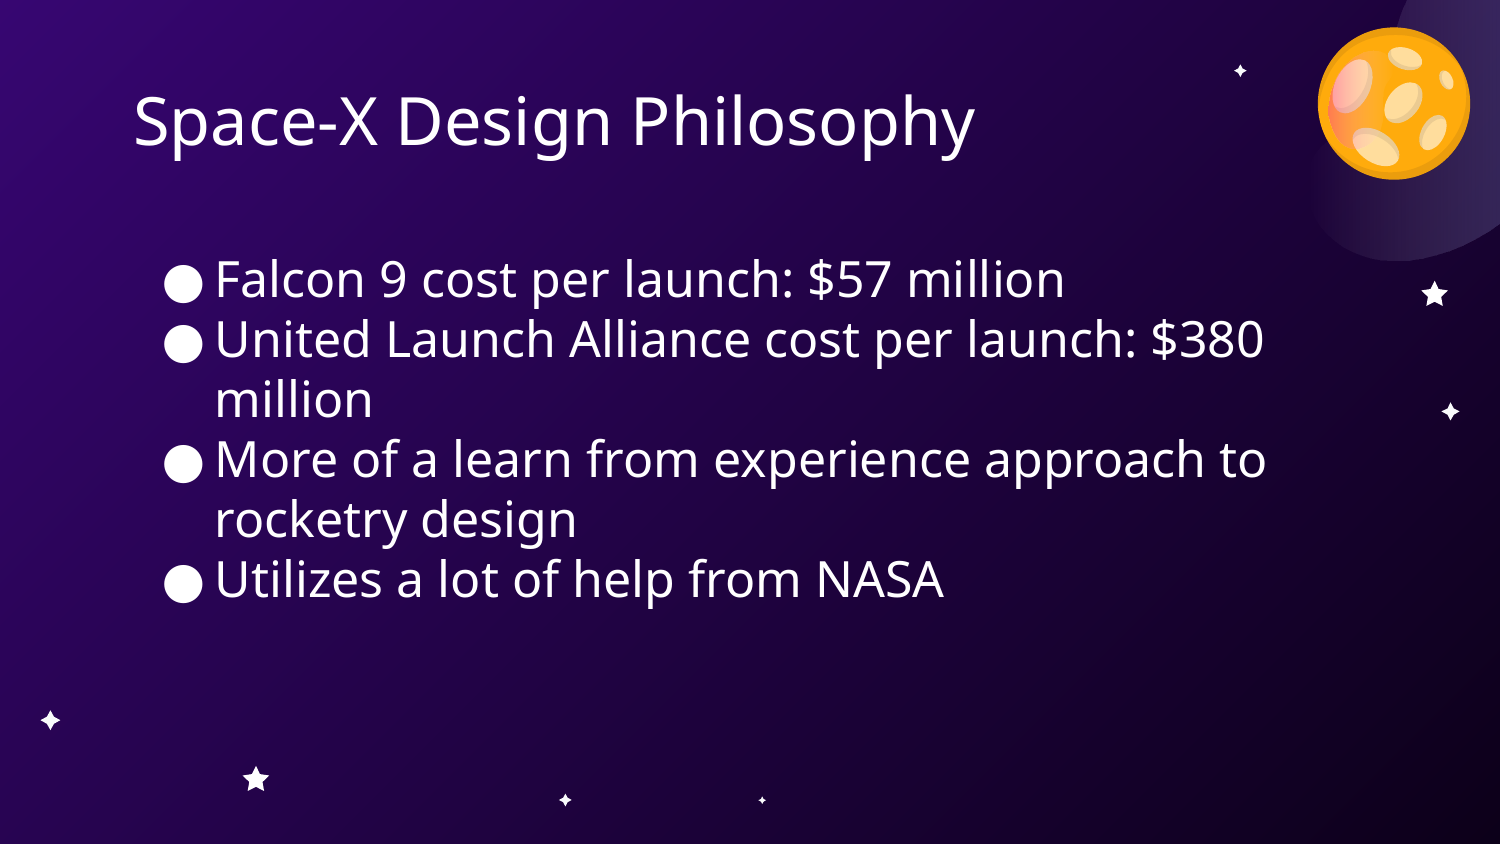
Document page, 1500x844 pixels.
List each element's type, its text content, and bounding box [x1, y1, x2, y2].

text_box Falcon 9 cost per launch: $57 million United Launch Alliance cost per launch: $380 million More of a learn from experience approach to rocketry design Utilizes a lot of help from NASA [124, 232, 1344, 662]
title Space-X Design Philosophy [118, 63, 1382, 161]
